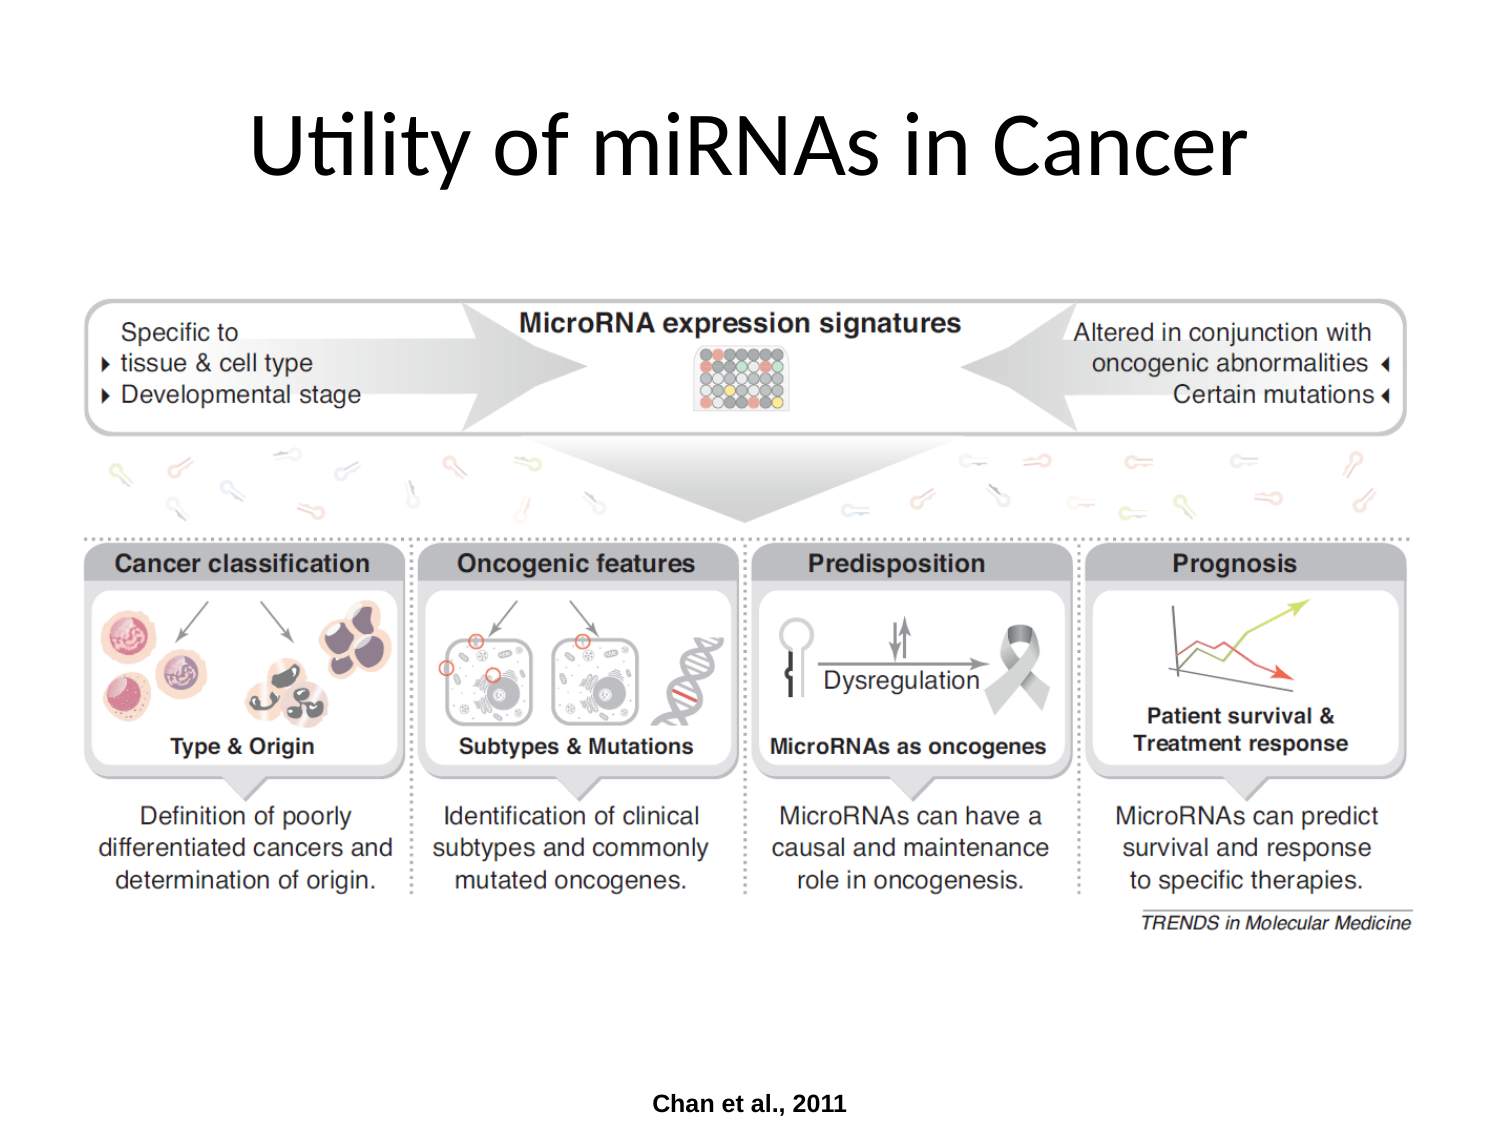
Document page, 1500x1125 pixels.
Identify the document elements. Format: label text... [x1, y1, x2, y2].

title Utility of miRNAs in Cancer [75, 45, 1425, 233]
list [74, 282, 1426, 941]
text_box Chan et al., 2011 [637, 1079, 863, 1125]
